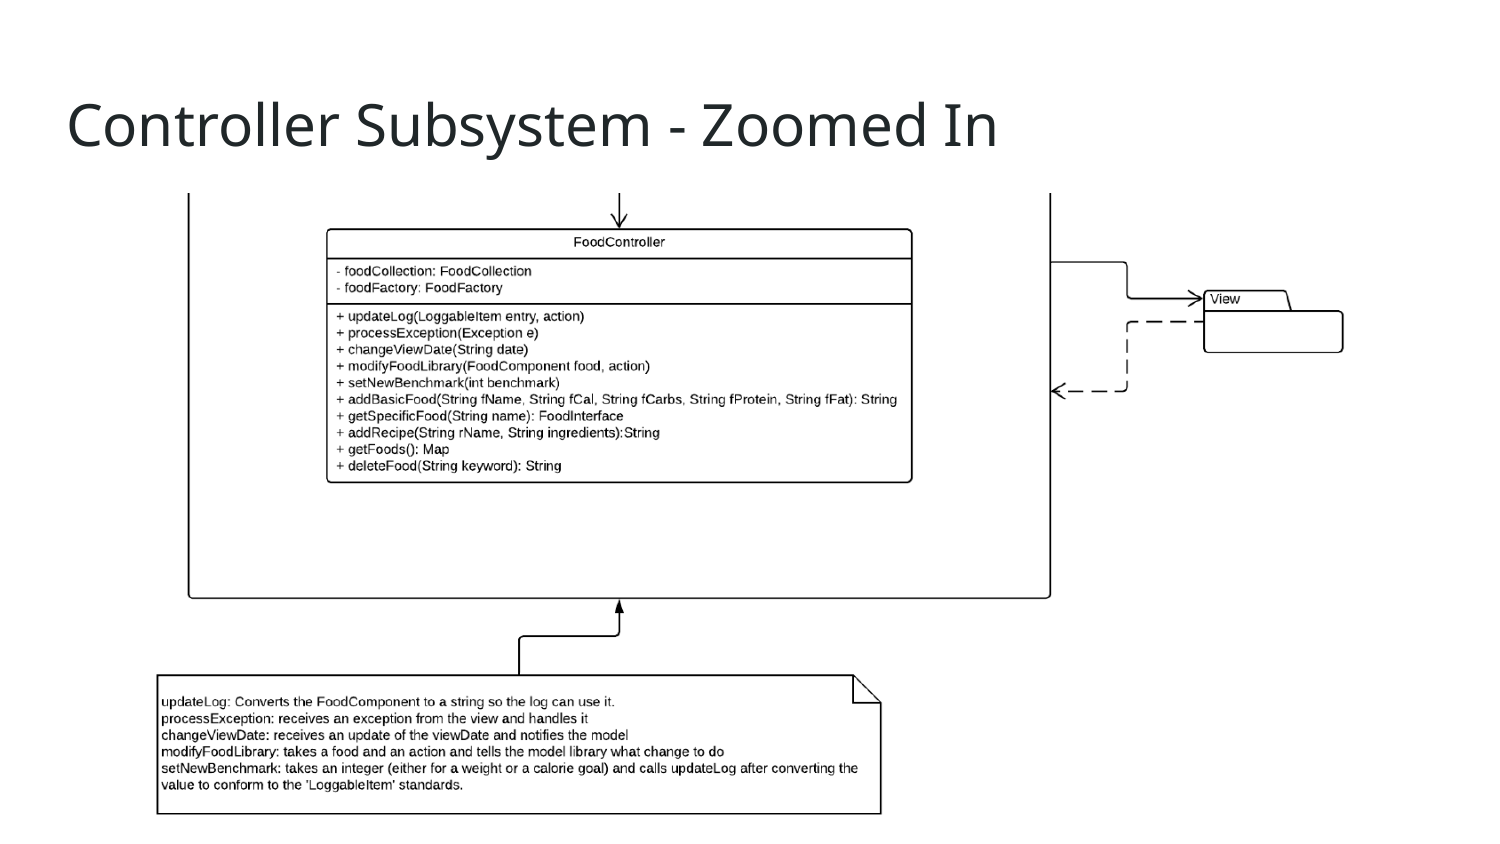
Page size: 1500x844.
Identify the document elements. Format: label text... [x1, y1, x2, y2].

picture [150, 192, 1350, 821]
title Controller Subsystem - Zoomed In [51, 72, 1449, 167]
